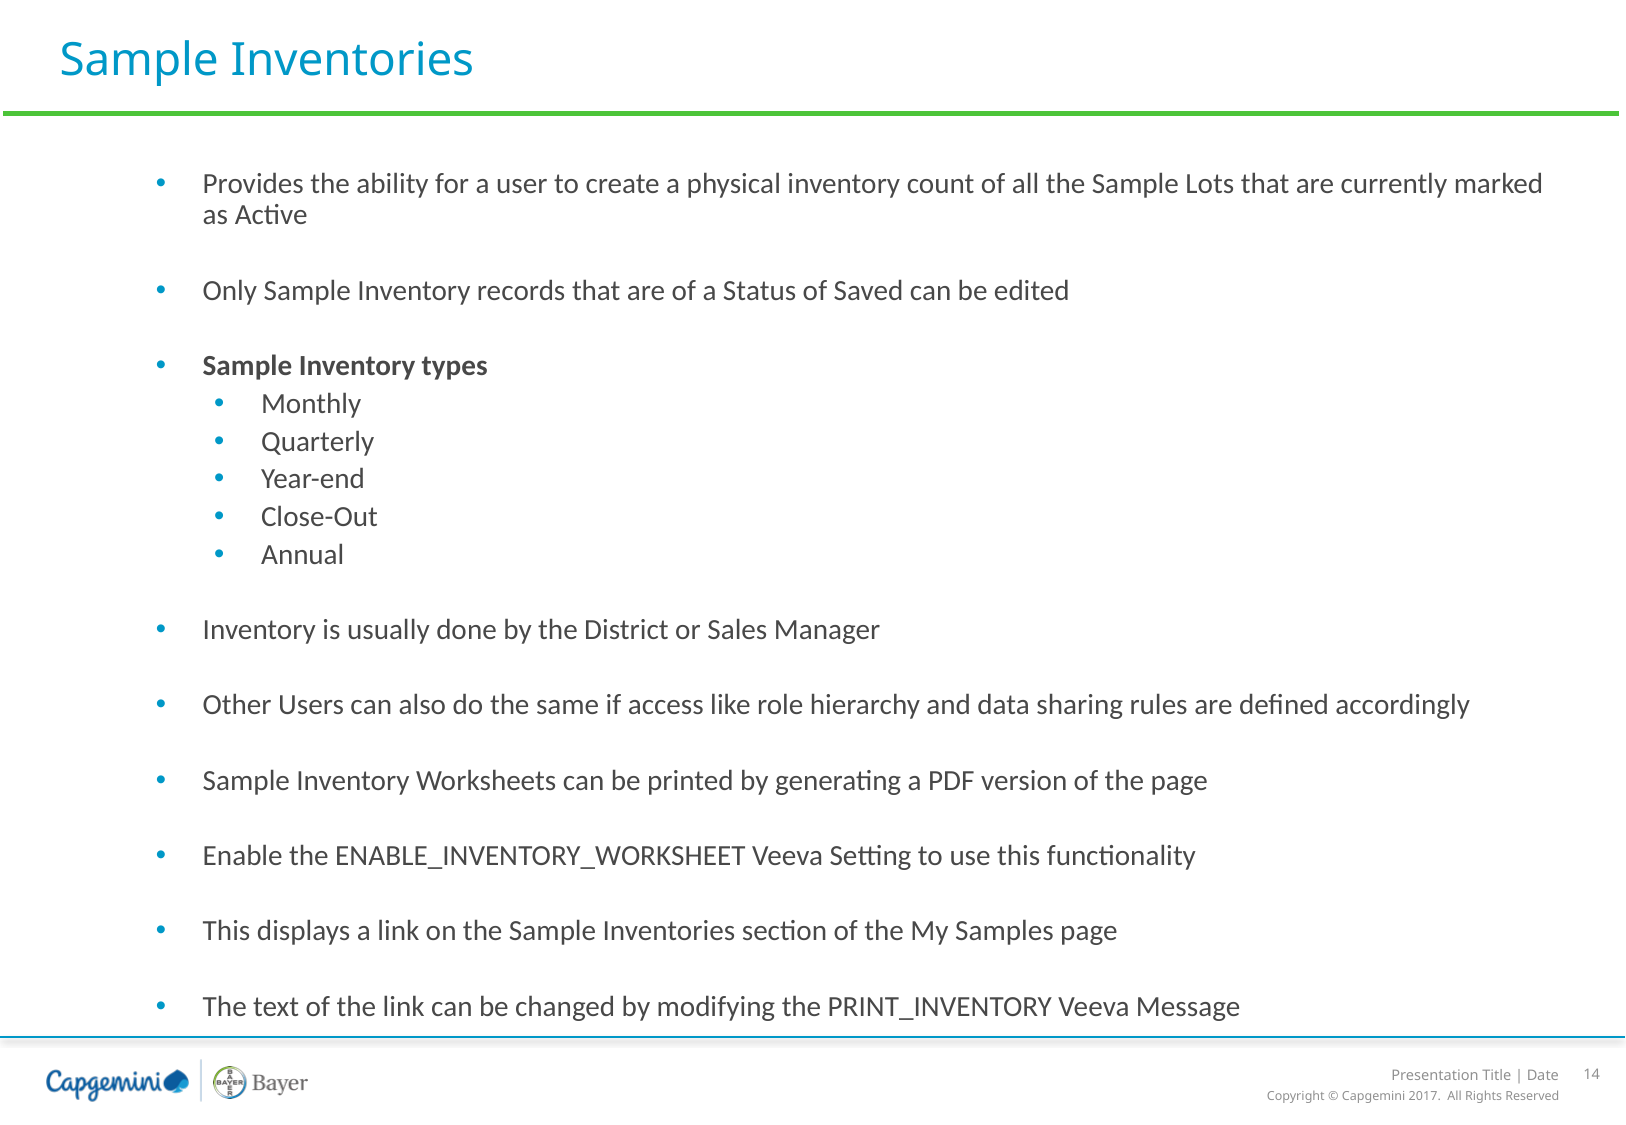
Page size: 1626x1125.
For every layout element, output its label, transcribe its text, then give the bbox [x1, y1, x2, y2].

picture [21, 1046, 308, 1125]
title Sample Inventories [0, 0, 1625, 124]
list Provides the ability for a user to create a physical inventory count of all the Sample Lots that are currently marked as Active Only Sample Inventory records that are of a Status of Saved can be edited Sample Inventory types Monthly Quarterly Year-end Close-Out Annual Inventory is usually done by the District or Sales Manager Other Users can also do the same if access like role hierarchy and data sharing rules are defined accordingly Sample Inventory Worksheets can be printed by generating a PDF version of the page Enable the ENABLE_INVENTORY_WORKSHEET Veeva Setting to use this functionality This displays a link on the Sample Inventories section of the My Samples page The text of the link can be changed by modifying the PRINT_INVENTORY Veeva Message [141, 160, 1565, 1059]
